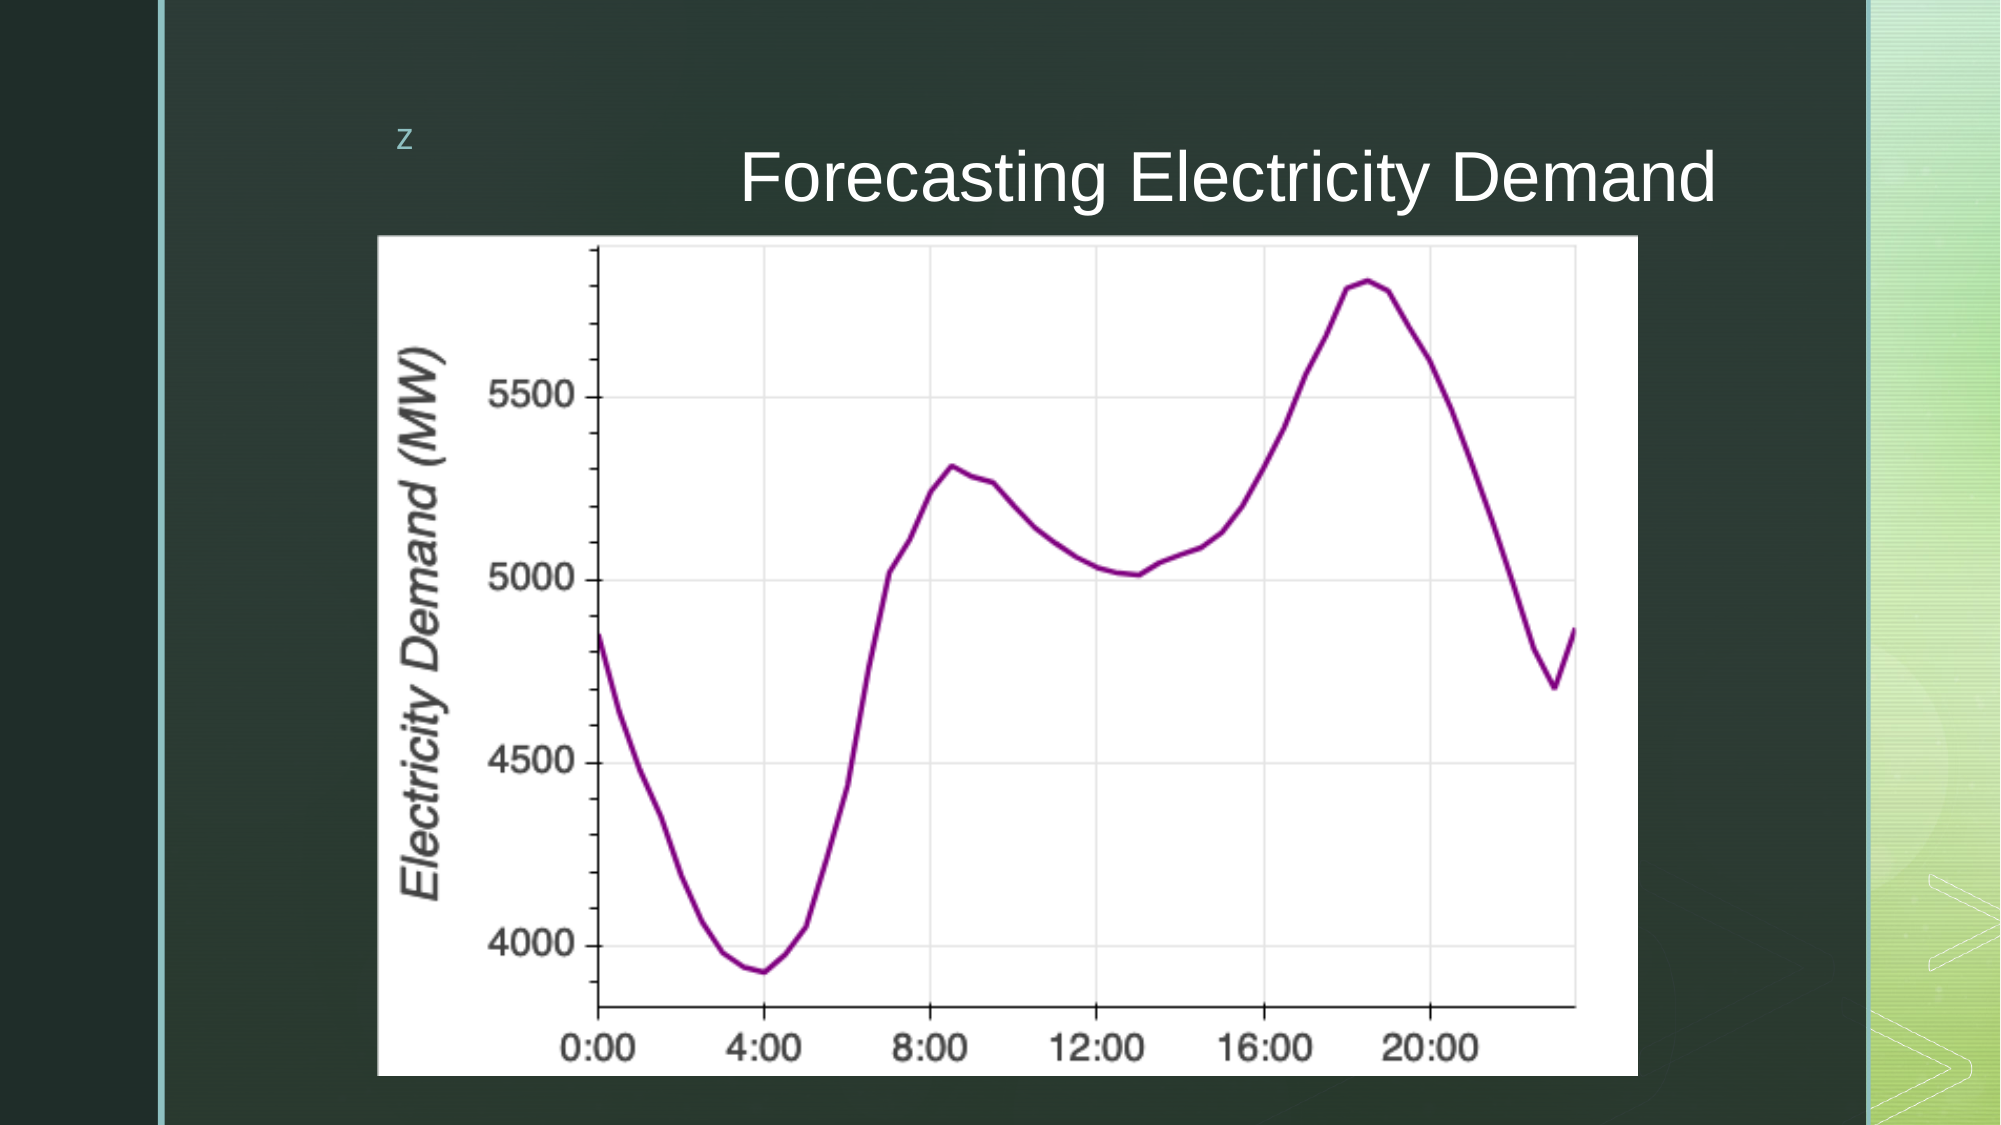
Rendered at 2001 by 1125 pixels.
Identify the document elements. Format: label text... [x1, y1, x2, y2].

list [377, 235, 1639, 1076]
picture [1871, 0, 2001, 1125]
title Forecasting Electricity Demand [428, 132, 1734, 310]
